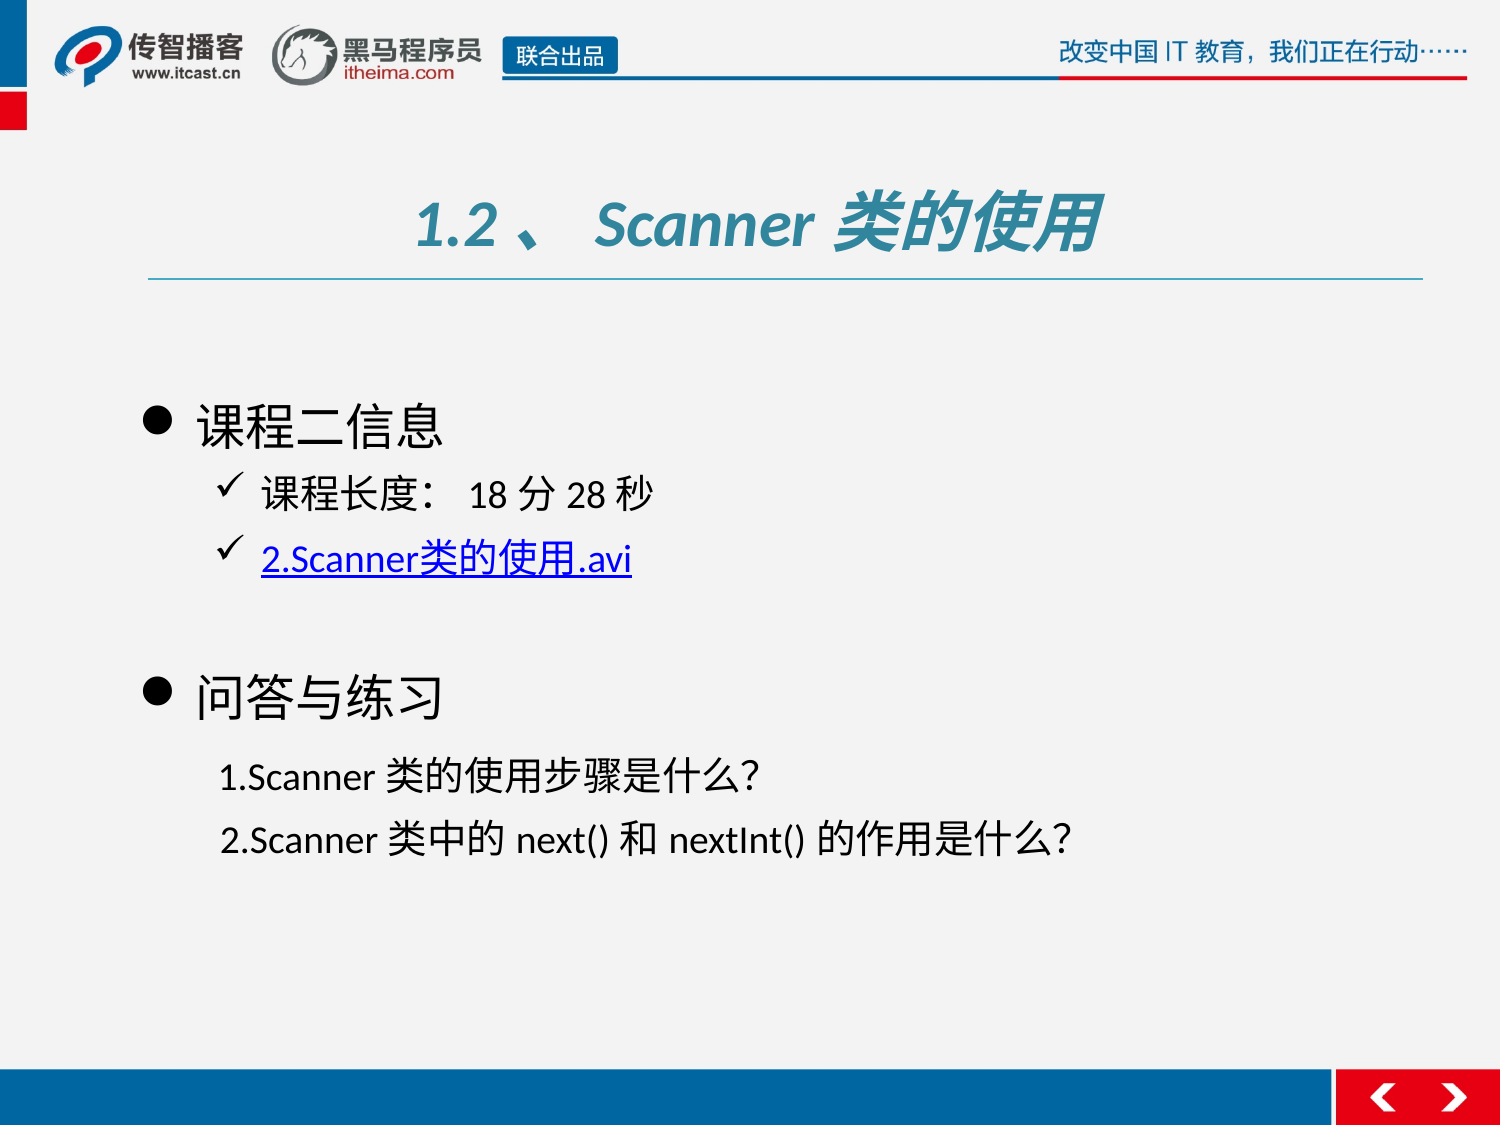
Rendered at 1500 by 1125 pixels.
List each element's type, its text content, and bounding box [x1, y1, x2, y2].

title 1.2、Scanner类的使用 [123, 101, 1387, 315]
text_box 课程二信息 课程长度：18分28秒 2.Scanner类的使用.avi 问答与练习 1.Scanner类的使用步骤是什么？ 2.Scanner类中的next()和nextInt()的作用是什么？ [123, 315, 1387, 1024]
picture [0, 0, 1500, 1125]
